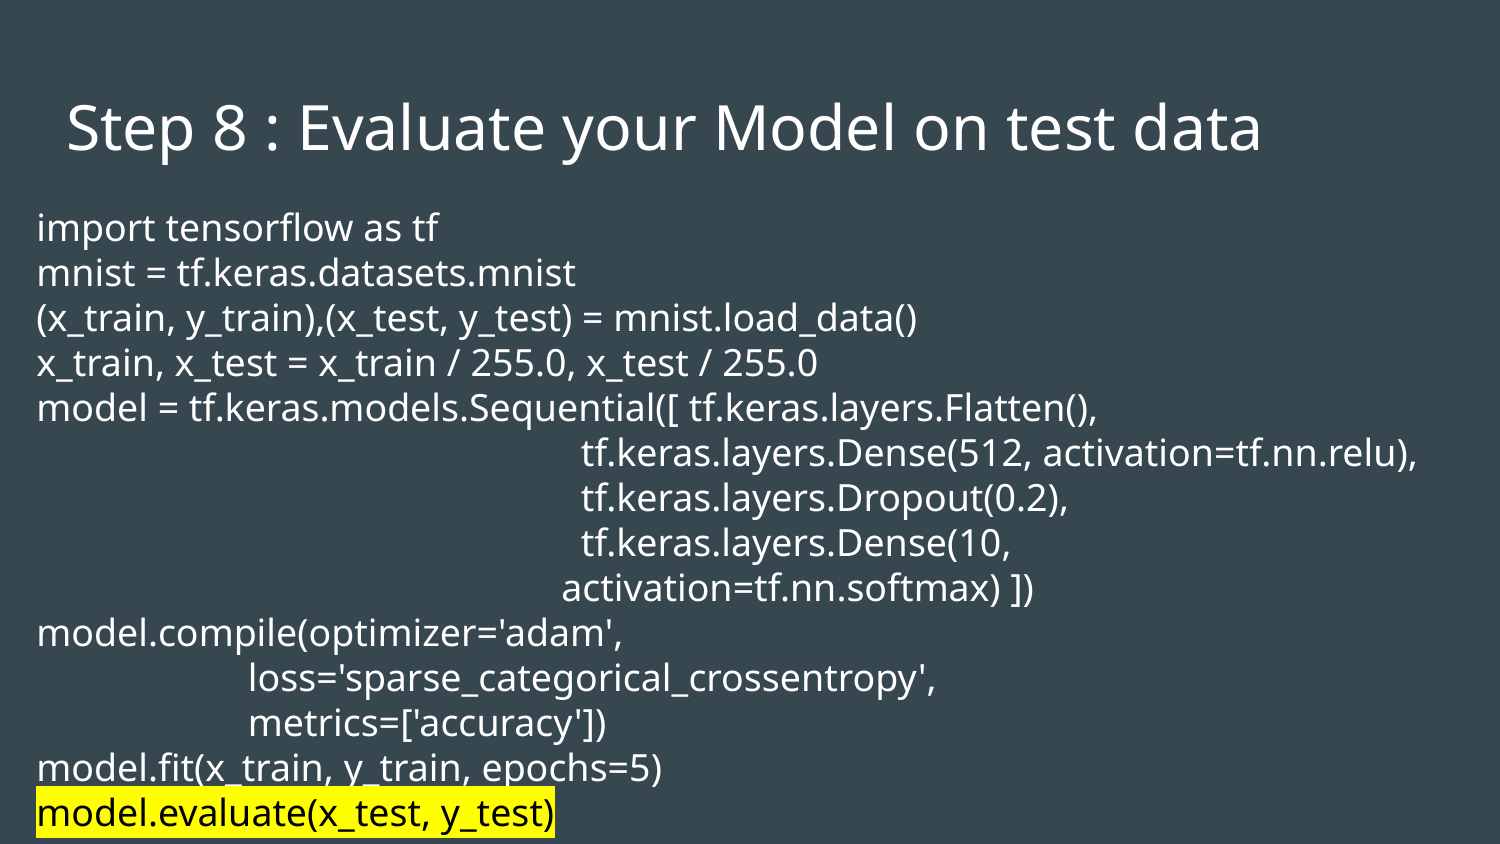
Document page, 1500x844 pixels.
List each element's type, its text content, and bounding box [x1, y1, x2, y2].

list import tensorflow as tf mnist = tf.keras.datasets.mnist (x_train, y_train),(x_test, y_test) = mnist.load_data() x_train, x_test = x_train / 255.0, x_test / 255.0 model = tf.keras.models.Sequential([ tf.keras.layers.Flatten(), tf.keras.layers.Dense(512, activation=tf.nn.relu), tf.keras.layers.Dropout(0.2), tf.keras.layers.Dense(10, activation=tf.nn.softmax) ]) model.compile(optimizer='adam', loss='sparse_categorical_crossentropy', metrics=['accuracy']) model.fit(x_train, y_train, epochs=5) model.evaluate(x_test, y_test) [21, 189, 1449, 828]
title Step 8 : Evaluate your Model on test data [51, 72, 1449, 167]
